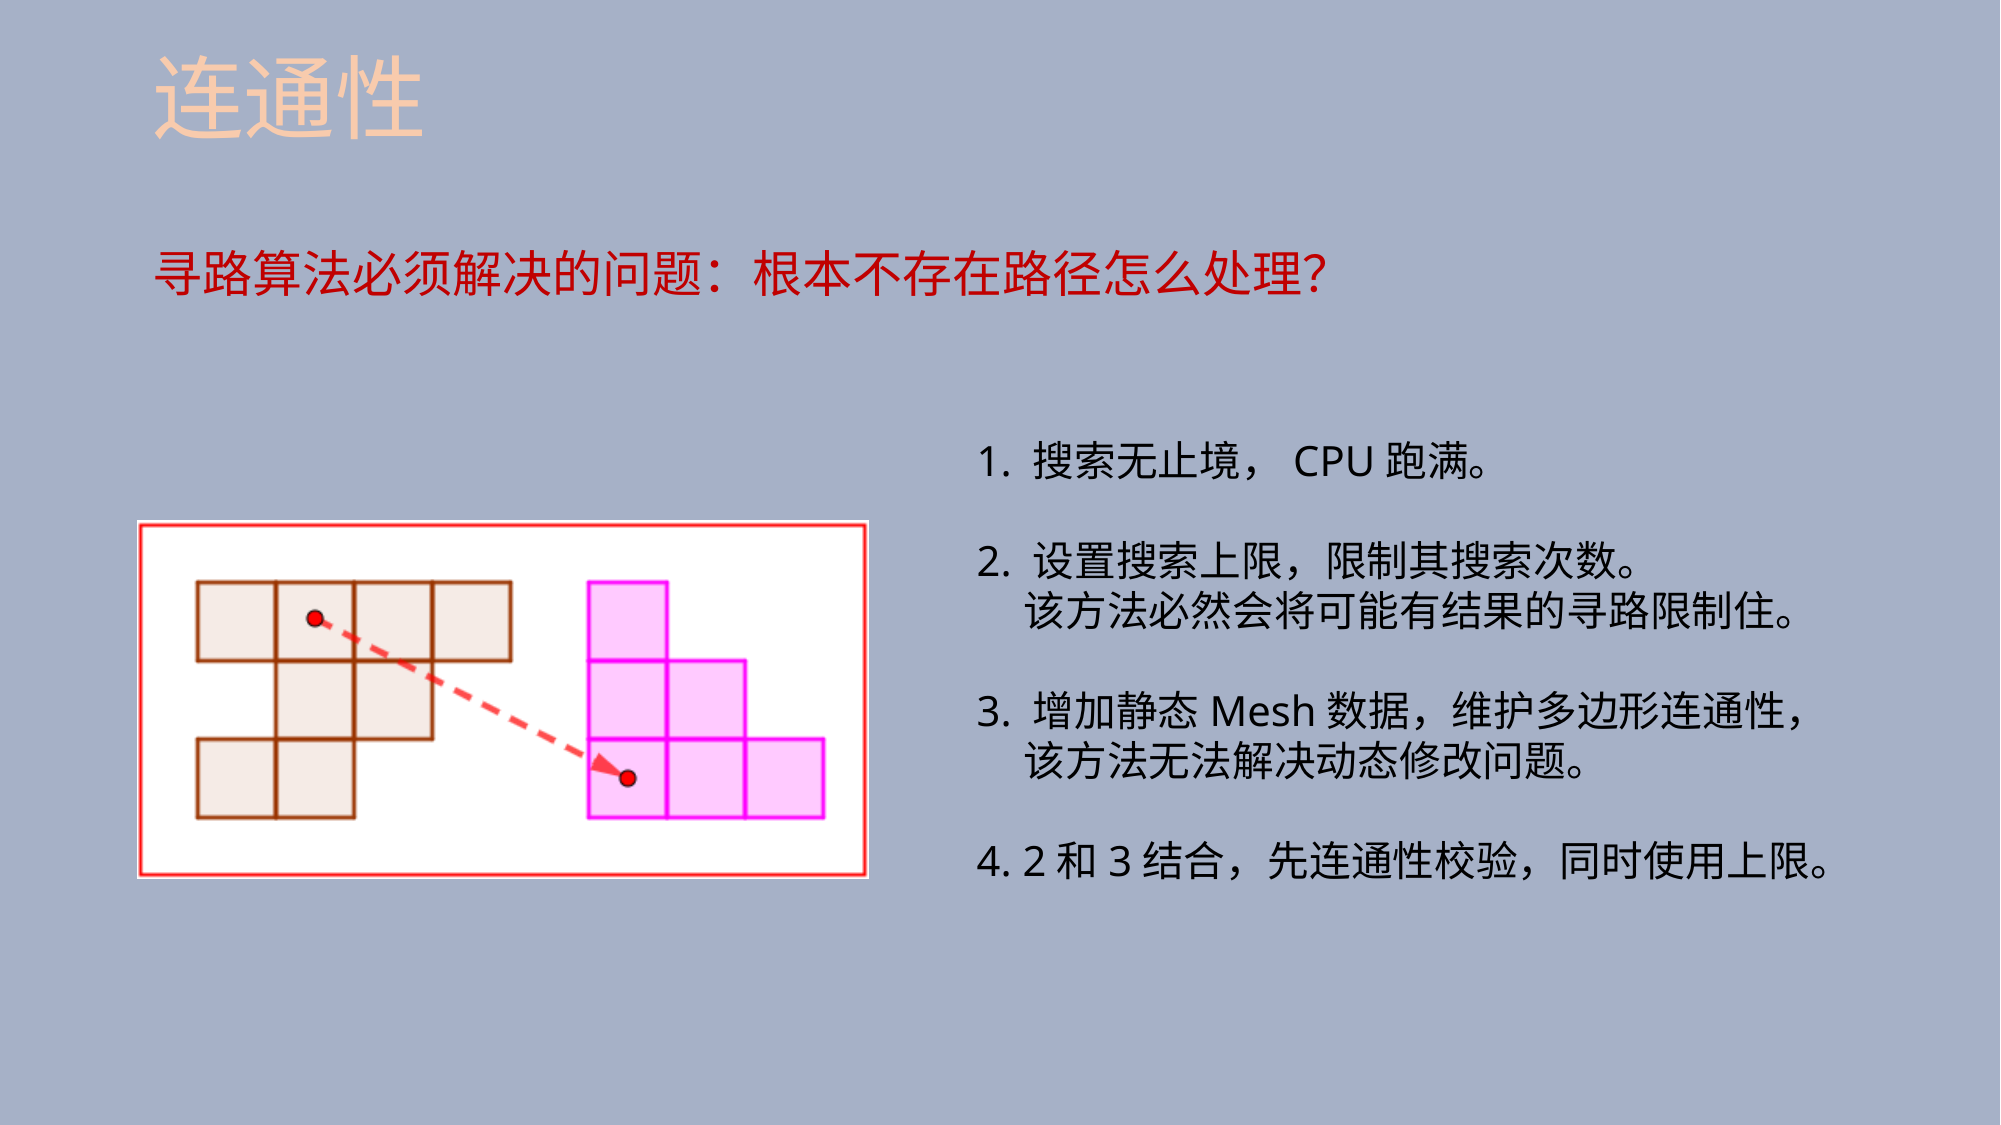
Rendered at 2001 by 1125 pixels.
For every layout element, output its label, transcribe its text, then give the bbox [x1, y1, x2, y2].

text_box 寻路算法必须解决的问题：根本不存在路径怎么处理？ [137, 234, 1425, 310]
title 连通性 [137, 45, 503, 190]
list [137, 520, 869, 879]
text_box 1. 搜索无止境，CPU跑满。 2. 设置搜索上限，限制其搜索次数。 该方法必然会将可能有结果的寻路限制住。 3. 增加静态Mesh数据，维护多边形连通性， 该方法无法解决动态修改问题。 4. 2和3结合，先连通性校验，同时使用上限。 [961, 427, 1867, 893]
